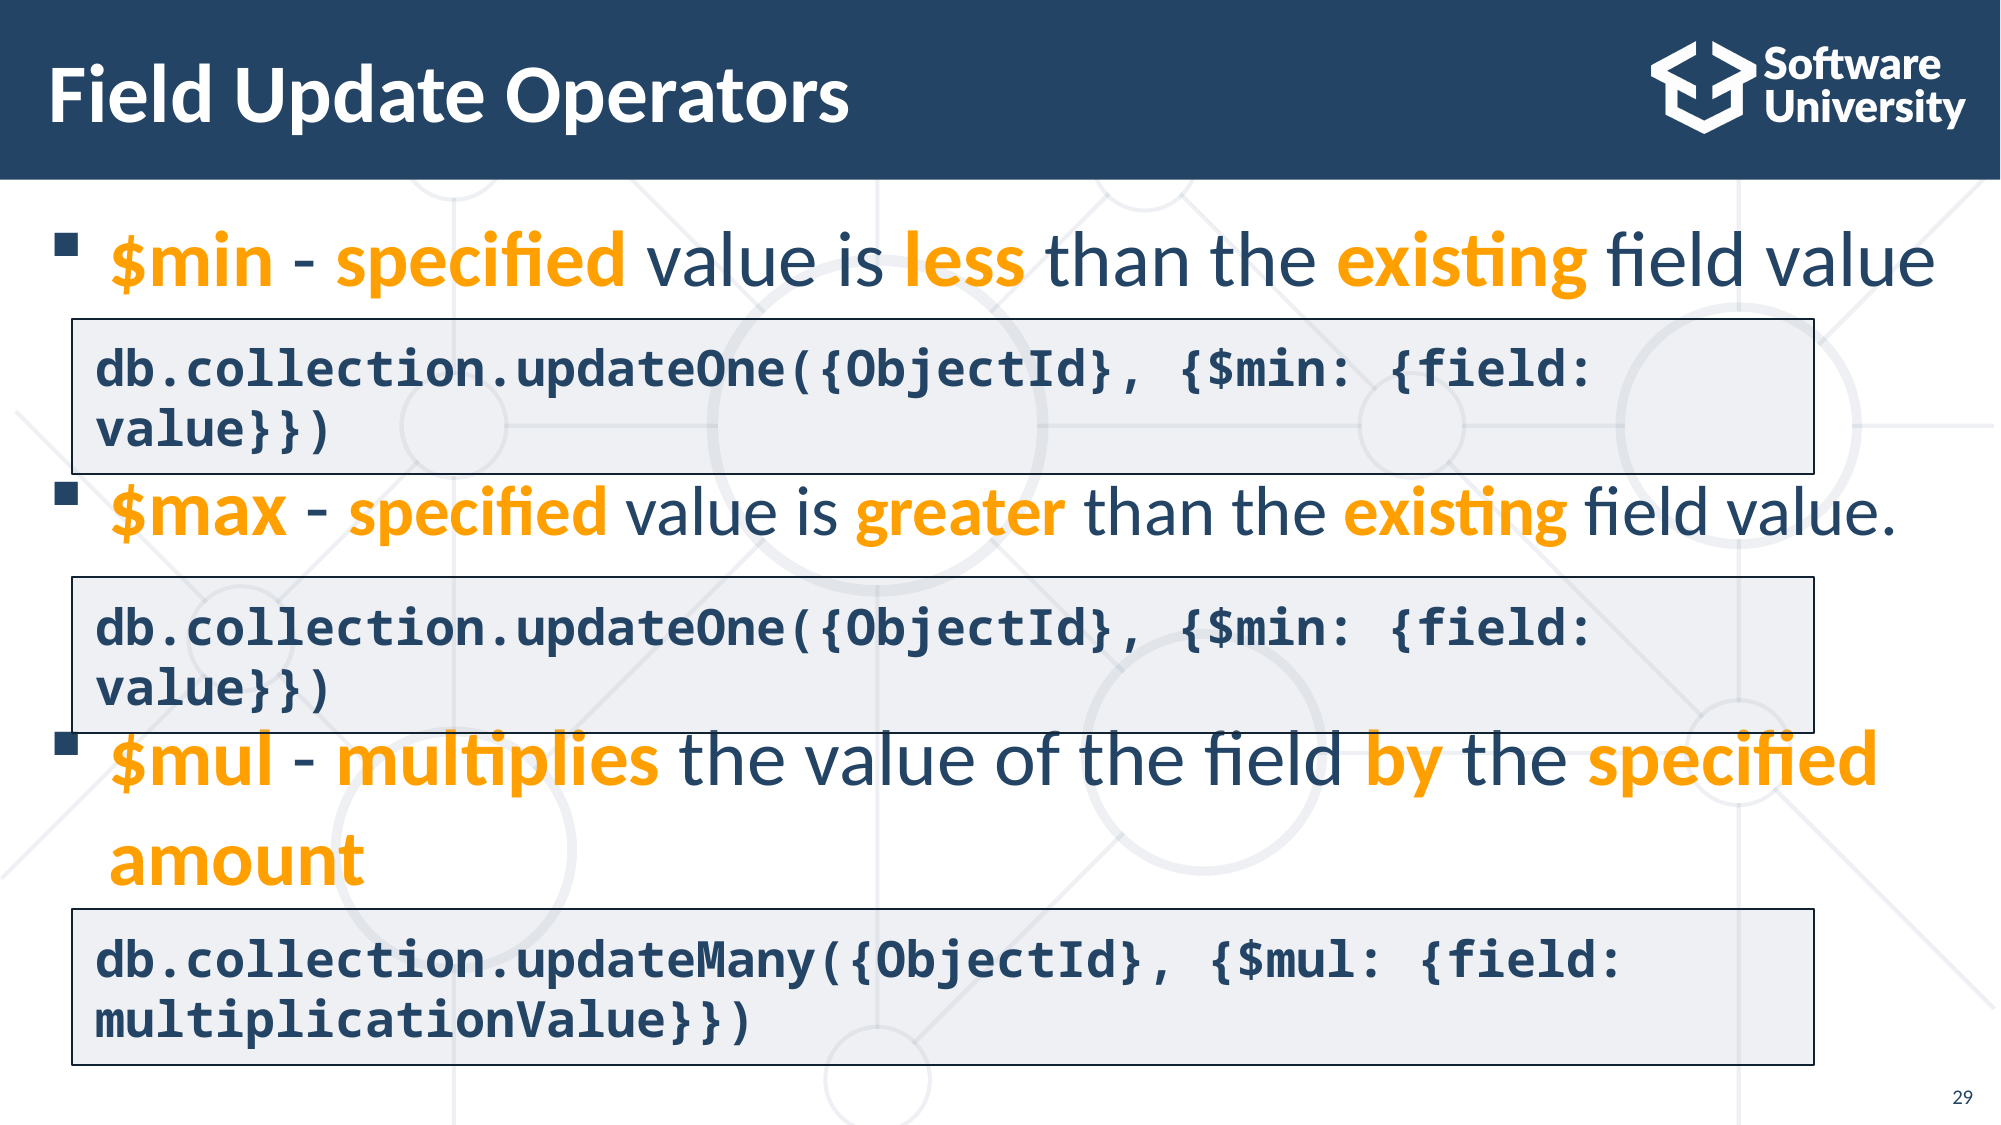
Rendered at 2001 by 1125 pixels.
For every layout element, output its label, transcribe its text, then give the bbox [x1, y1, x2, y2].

text_box db.collection.updateOne({ObjectId}, {$min: {field: value}}) [72, 318, 1815, 475]
picture [1651, 41, 1966, 134]
title Field Update Operators [31, 16, 1625, 162]
list $min - specified value is less than the existing field value $max - specified value is greater than the existing field value. $mul - multiplies the value of the field by the specified amount [31, 196, 1970, 1104]
text_box db.collection.updateOne({ObjectId}, {$min: {field: value}}) [72, 577, 1815, 733]
slide_number 29 [1927, 1067, 1989, 1117]
text_box db.collection.updateMany({ObjectId}, {$mul: {field: multiplicationValue}}) [72, 909, 1815, 1065]
